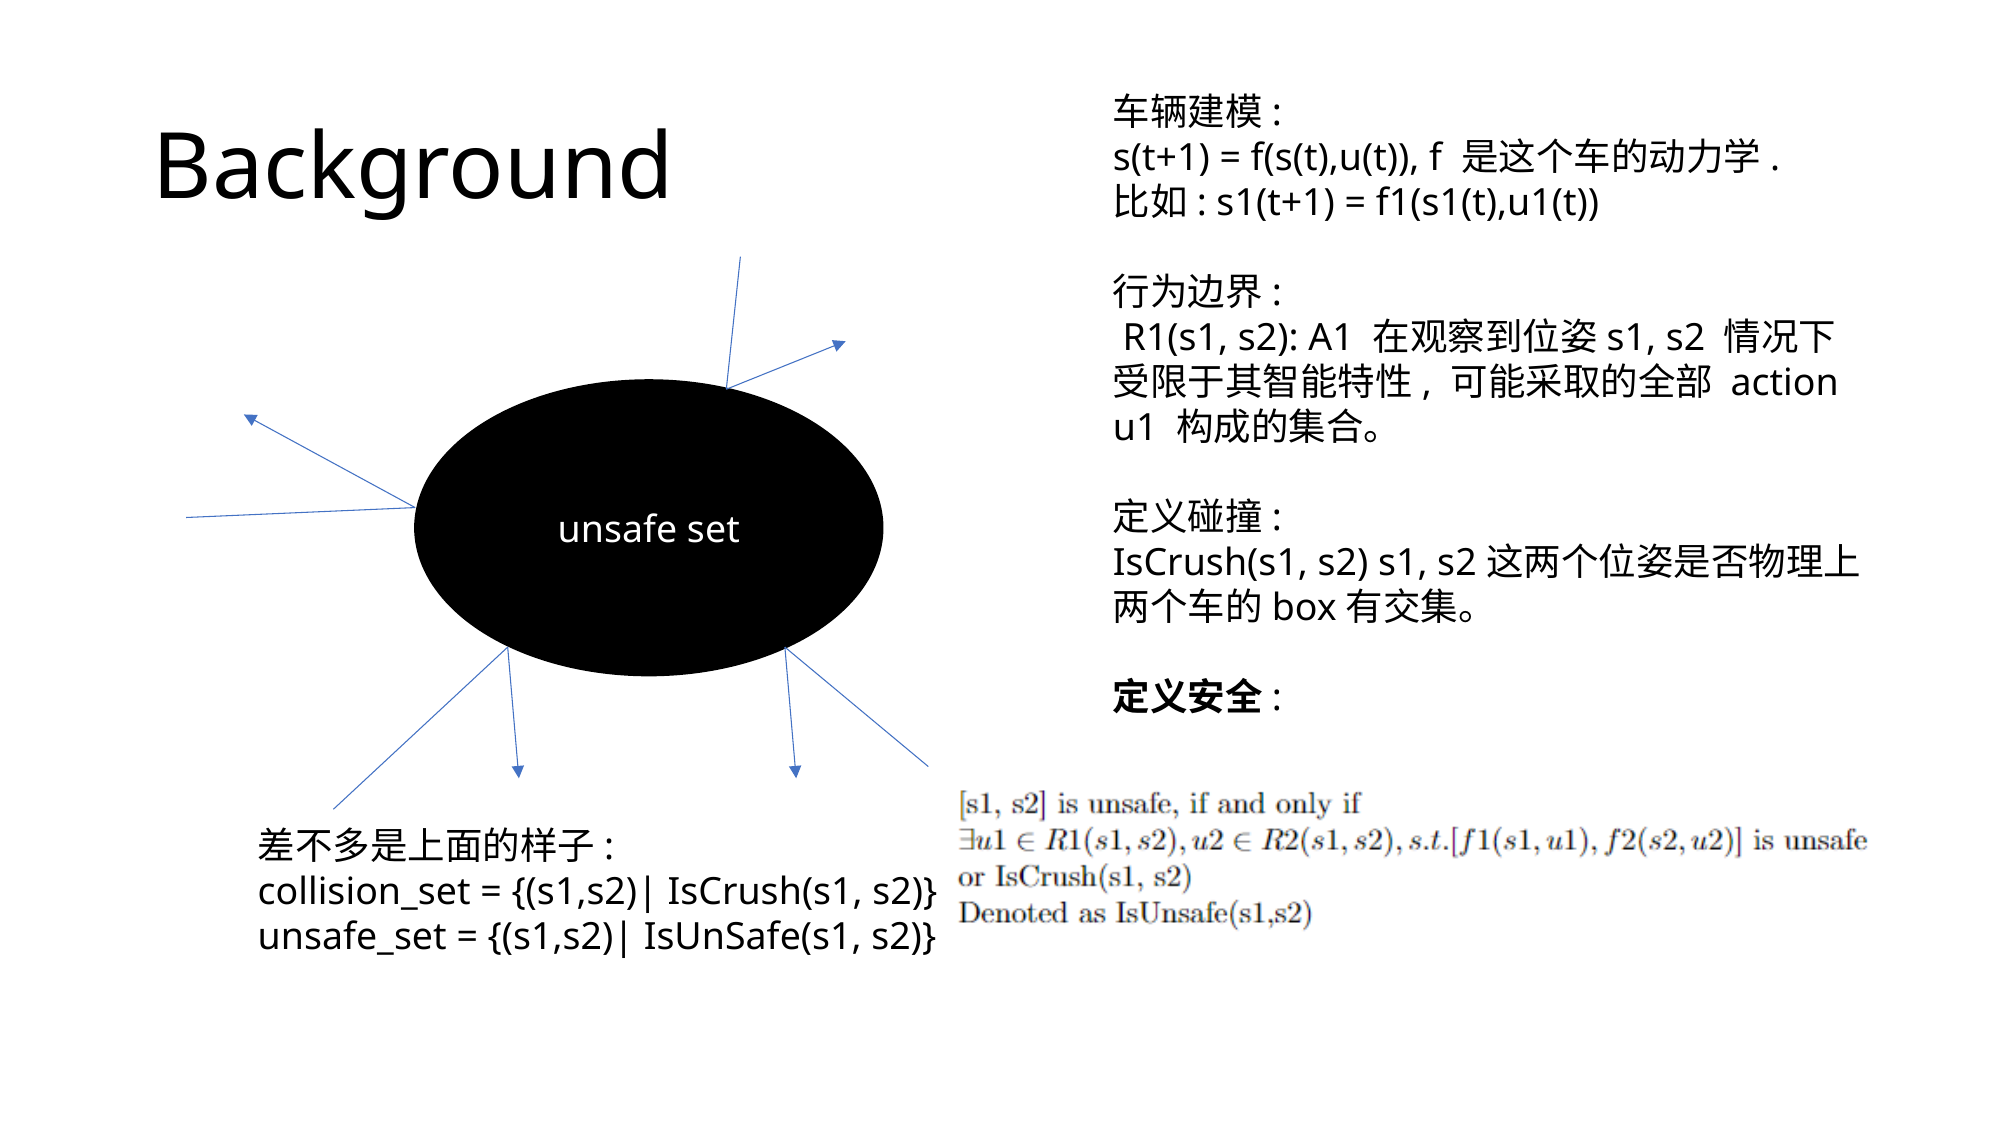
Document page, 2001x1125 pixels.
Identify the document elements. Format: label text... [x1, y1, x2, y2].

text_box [186, 507, 416, 518]
title Background [137, 59, 1098, 278]
text_box unsafe set [414, 379, 884, 677]
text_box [726, 256, 741, 390]
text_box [741, 341, 846, 390]
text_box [243, 414, 416, 507]
picture [948, 766, 1898, 958]
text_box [784, 767, 797, 779]
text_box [508, 647, 519, 779]
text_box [784, 647, 929, 767]
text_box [333, 647, 508, 810]
text_box 差不多是上面的样子: collision_set = {(s1,s2)| IsCrush(s1, s2)} unsafe_set = {(s1,s2)| IsUnSafe(s1, s2)} [242, 814, 1013, 1125]
text_box 车辆建模: s(t+1) = f(s(t),u(t)), f 是这个车的动力学. 比如: s1(t+1) = f1(s1(t),u1(t)) 行为边界: R1(s1, s2): A1 在观察到位姿s1, s2 情况下 受限于其智能特性, 可能采取的全部 action u1 构成的集合。 定义碰撞: IsCrush(s1, s2) s1, s2这两个位姿是否物理上 两个车的box有交集。 定义安全: [1098, 35, 1876, 766]
